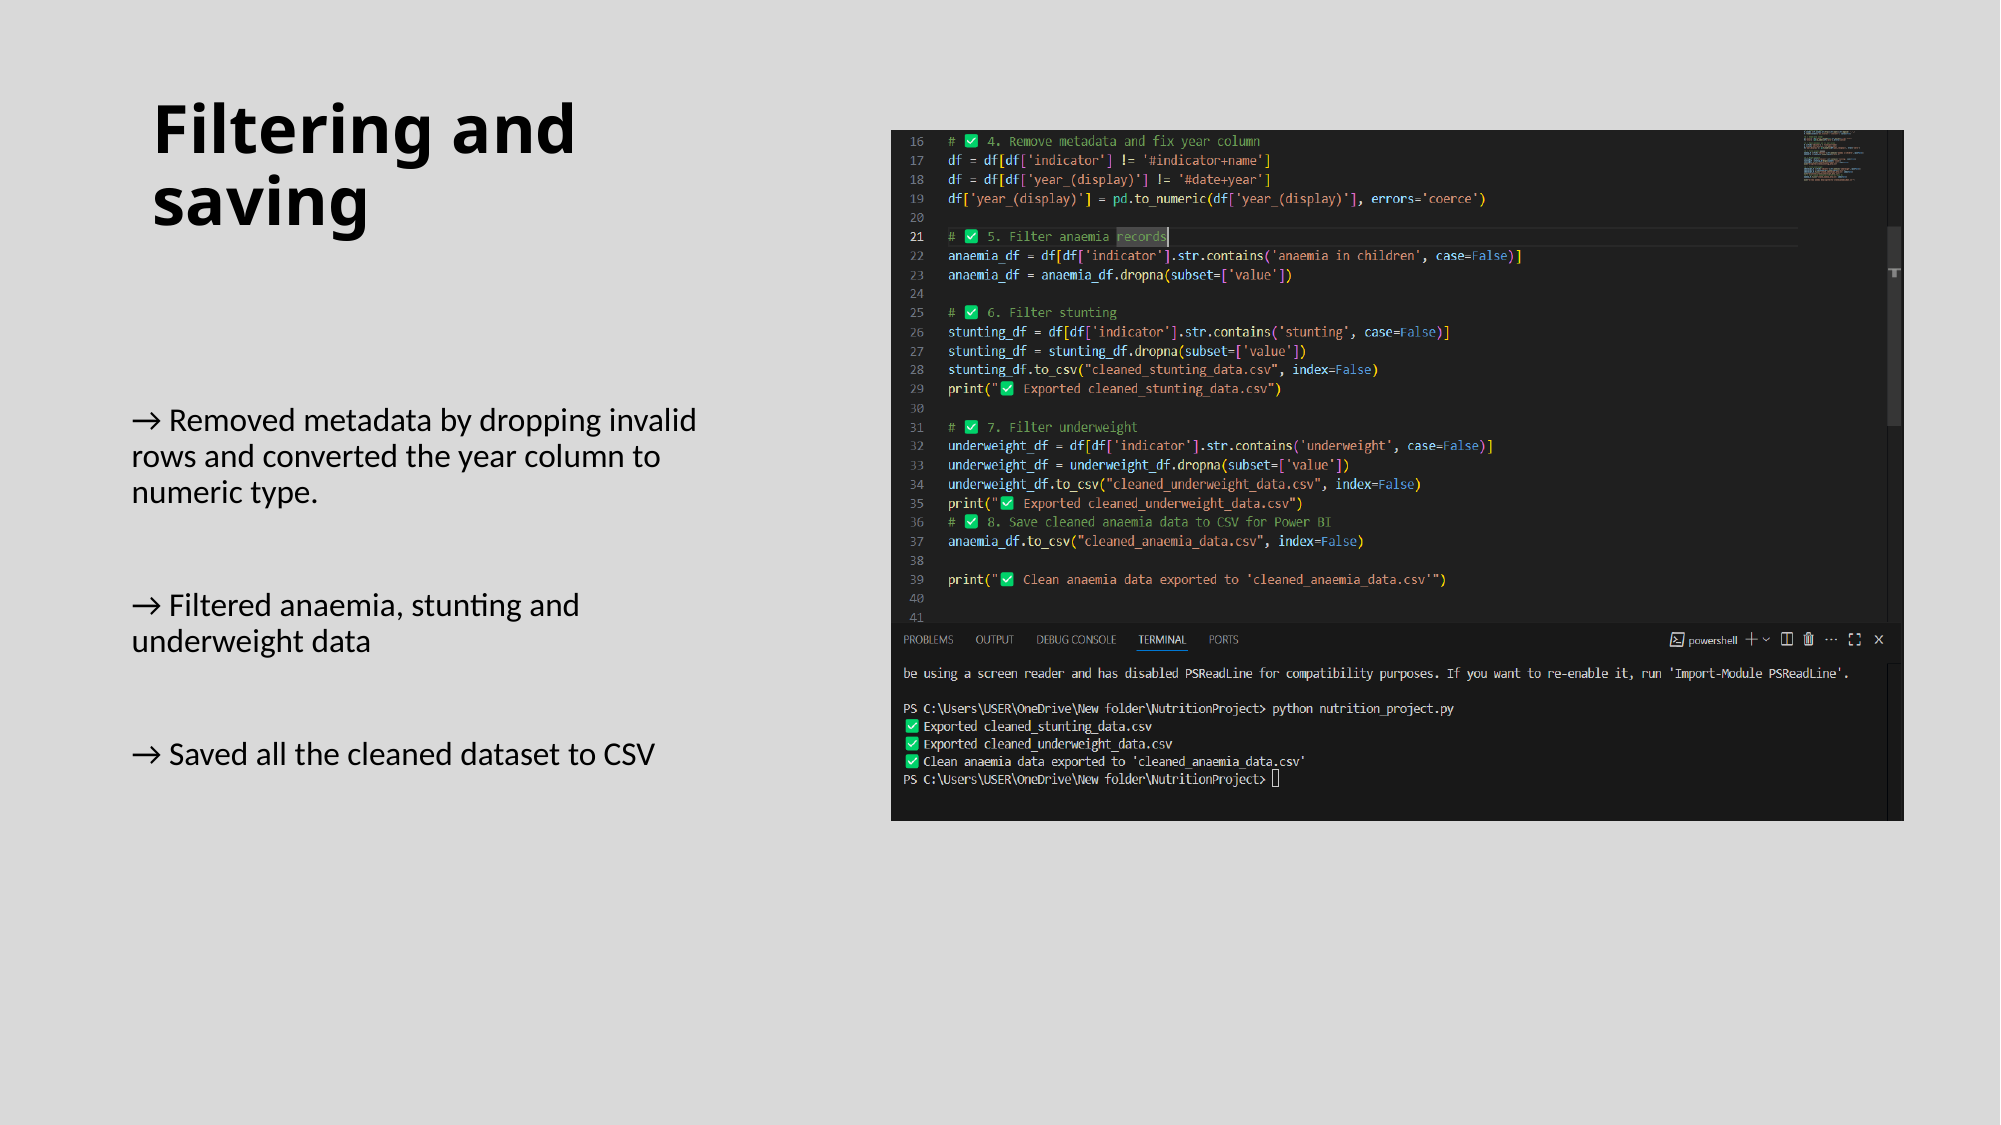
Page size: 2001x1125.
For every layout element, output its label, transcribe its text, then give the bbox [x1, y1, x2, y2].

title Filtering and saving [137, 75, 783, 248]
picture [890, 46, 1904, 905]
list → Removed metadata by dropping invalid rows and converted the year column to numeric type. → Filtered anaemia, stunting and underweight data → Saved all the cleaned dataset to CSV [116, 395, 762, 794]
